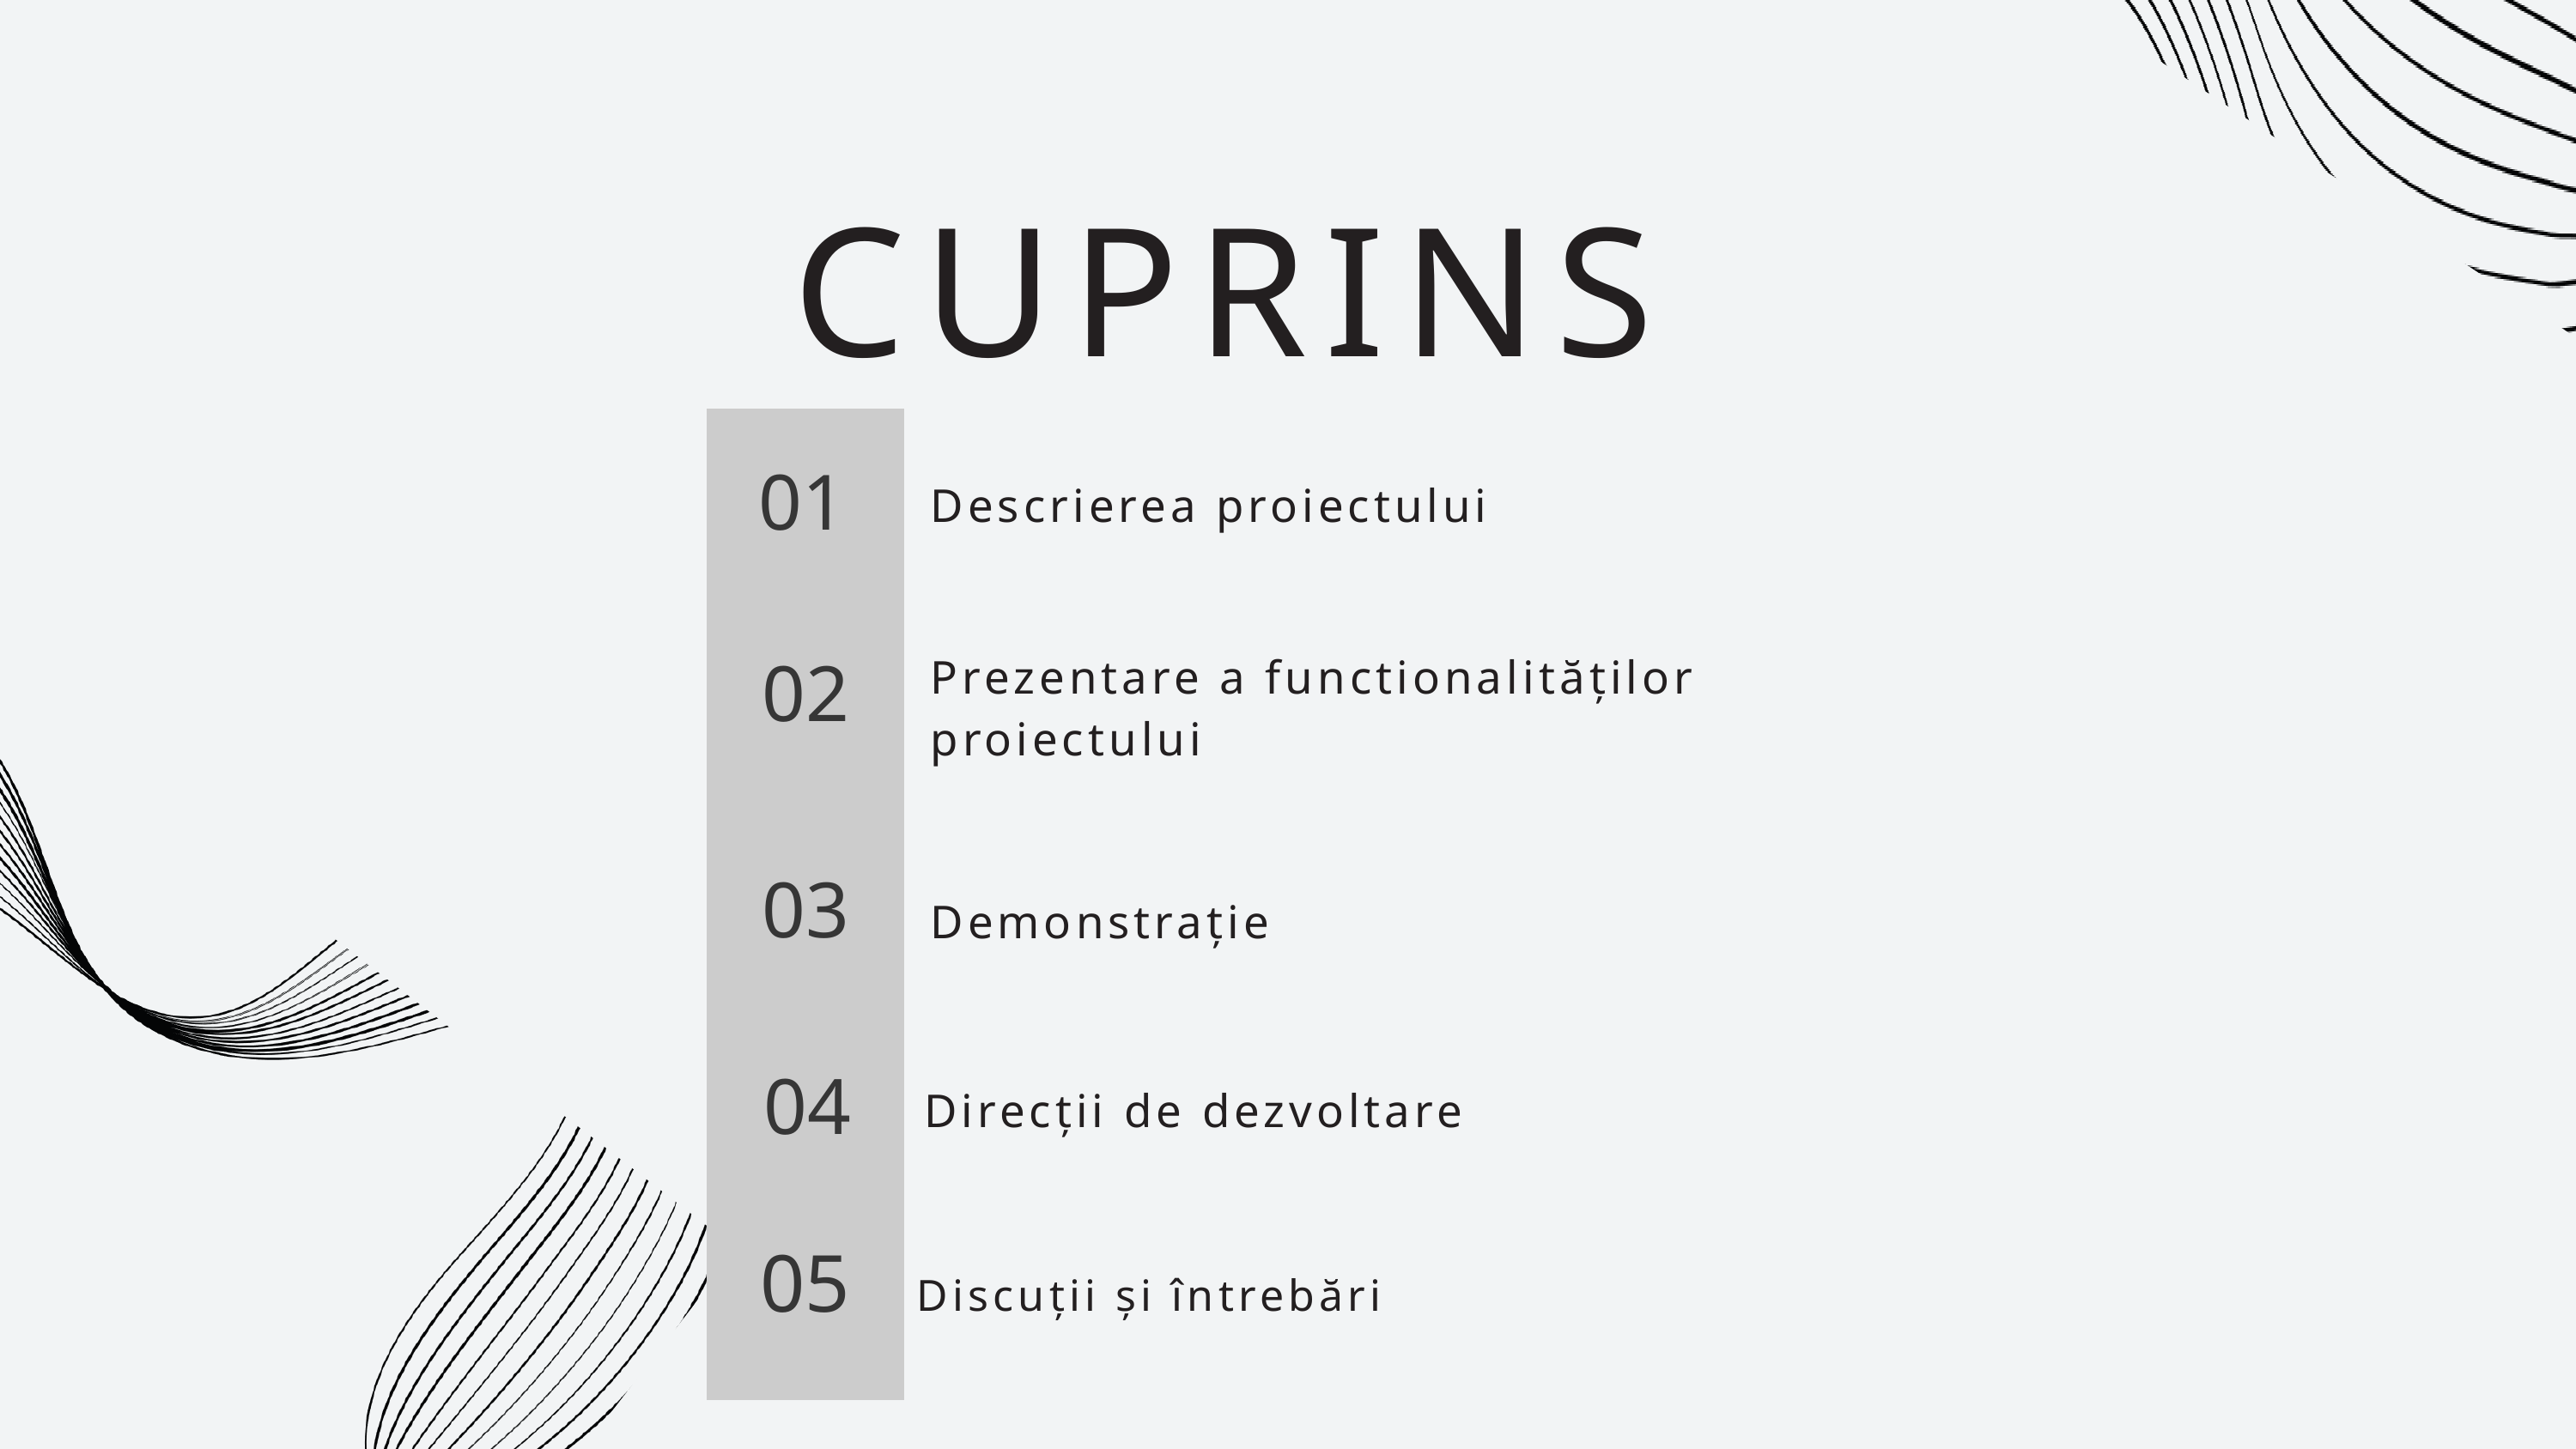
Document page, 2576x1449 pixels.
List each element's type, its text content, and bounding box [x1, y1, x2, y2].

text_box Descrierea proiectului [930, 469, 1747, 532]
text_box Discuții și întrebări [908, 1262, 1911, 1378]
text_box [707, 408, 905, 1401]
text_box Direcții de dezvoltare [924, 1074, 1781, 1137]
text_box Demonstrație [930, 885, 1747, 949]
text_box [2068, 0, 2576, 338]
text_box Prezentare a functionalităților proiectului [930, 640, 1787, 766]
text_box CUPRINS [702, 146, 1747, 393]
text_box [0, 680, 702, 1449]
